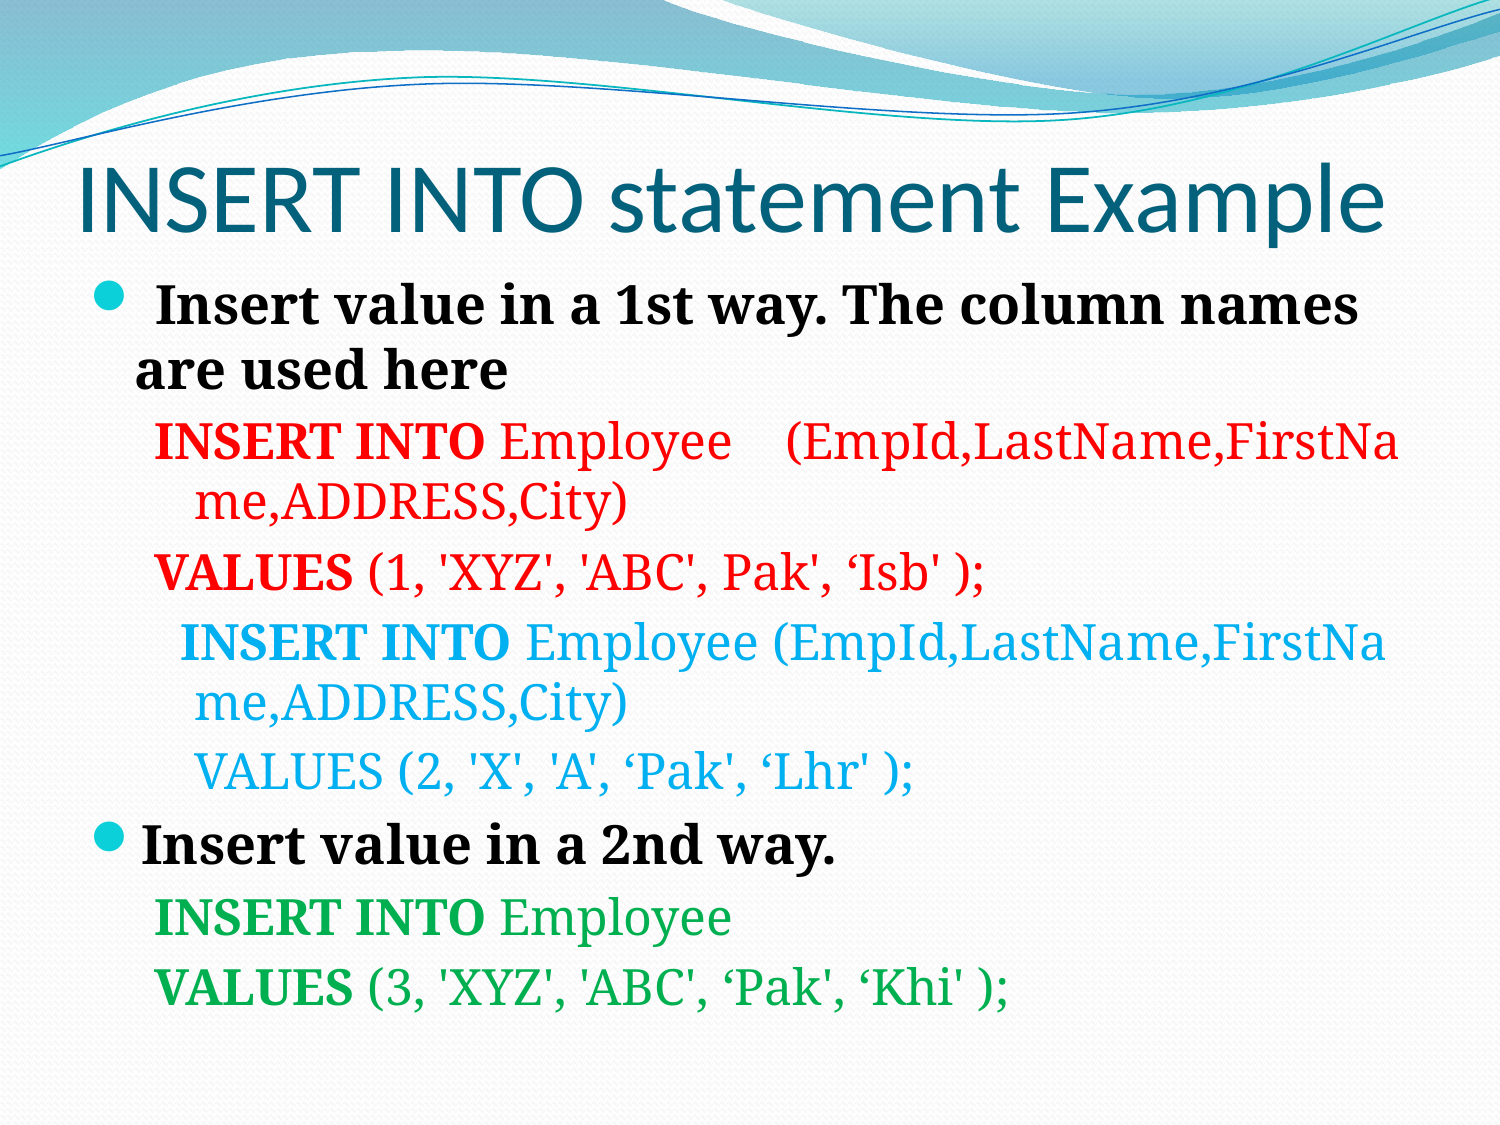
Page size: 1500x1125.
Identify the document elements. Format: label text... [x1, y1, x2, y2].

list Insert value in a 1st way. The column names are used here INSERT INTO Employee (EmpId,LastName,FirstName,ADDRESS,City) VALUES (1, 'XYZ', 'ABC', Pak', ‘Isb' ); INSERT INTO Employee (EmpId,LastName,FirstName,ADDRESS,City) VALUES (2, 'X', 'A', ‘Pak', ‘Lhr' ); Insert value in a 2nd way. INSERT INTO Employee VALUES (3, 'XYZ', 'ABC', ‘Pak', ‘Khi' ); [75, 262, 1425, 1070]
title INSERT INTO statement Example [75, 112, 1425, 253]
